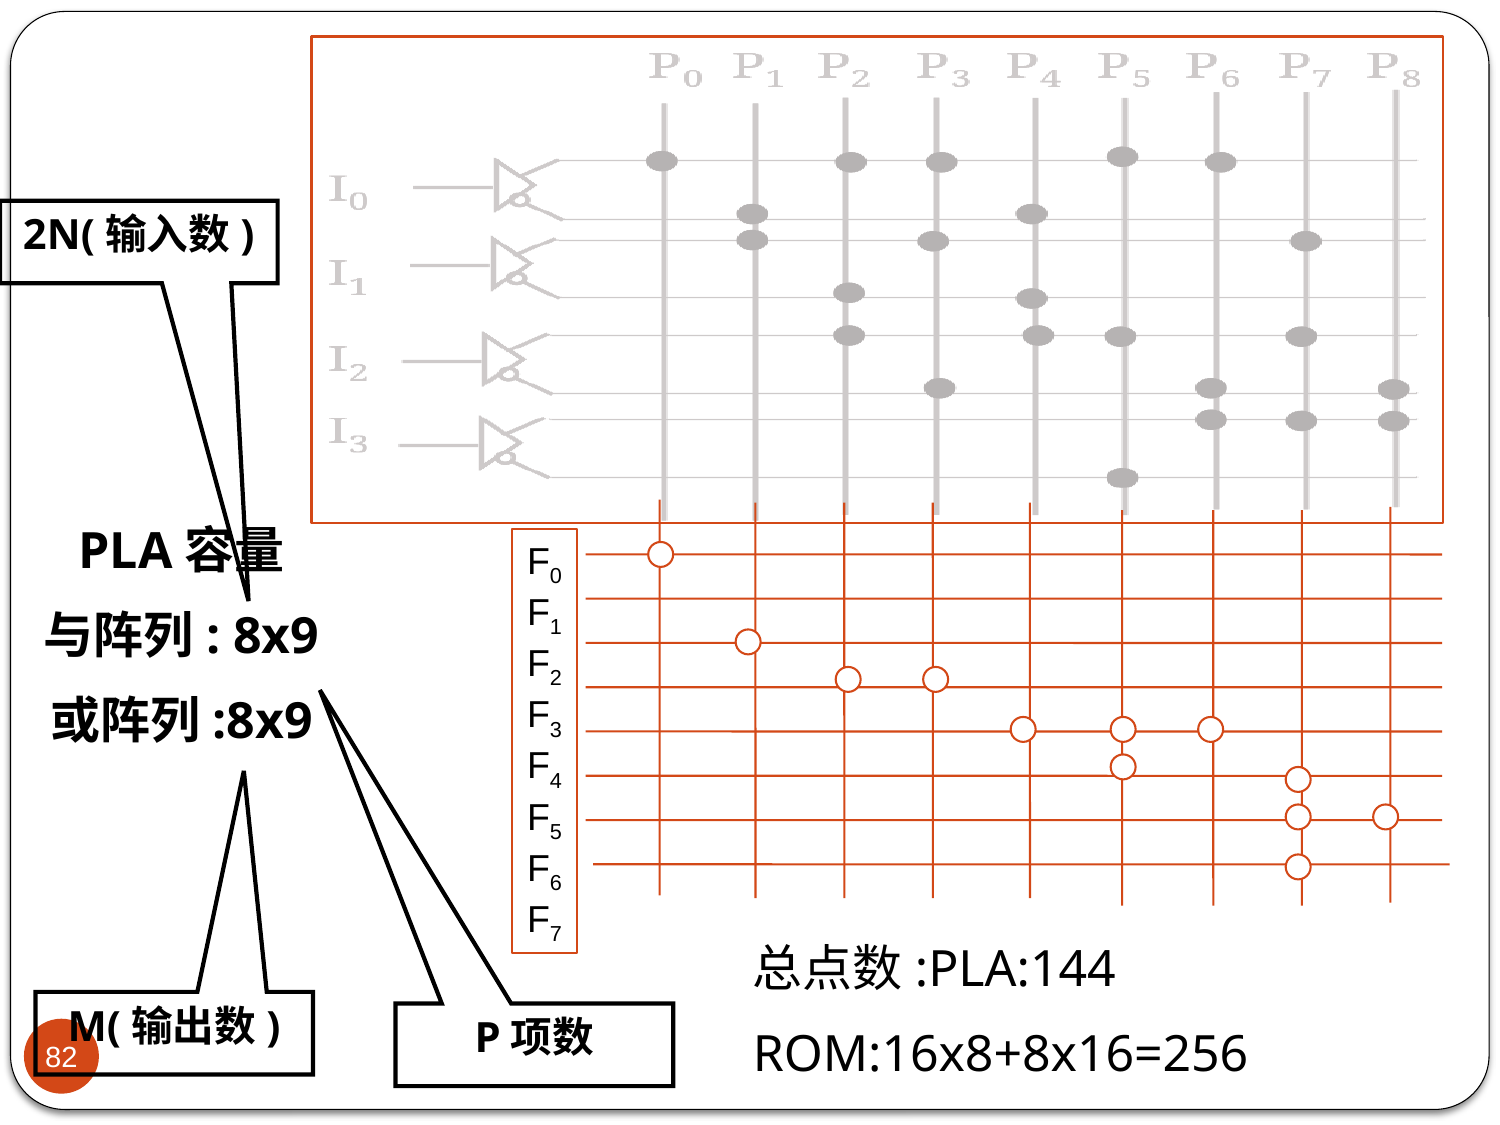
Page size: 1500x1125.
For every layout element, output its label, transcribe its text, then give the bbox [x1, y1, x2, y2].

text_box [312, 37, 1450, 909]
text_box M(输出数) [35, 770, 314, 1075]
text_box 总点数:PLA:144 ROM:16x8+8x16=256 [738, 928, 1444, 1089]
slide_number 82 [23, 1029, 94, 1094]
text_box P项数 [395, 918, 674, 1087]
text_box PLA容量 与阵列: 8x9 或阵列:8x9 [19, 510, 306, 756]
text_box 2N(输入数) [0, 200, 278, 602]
